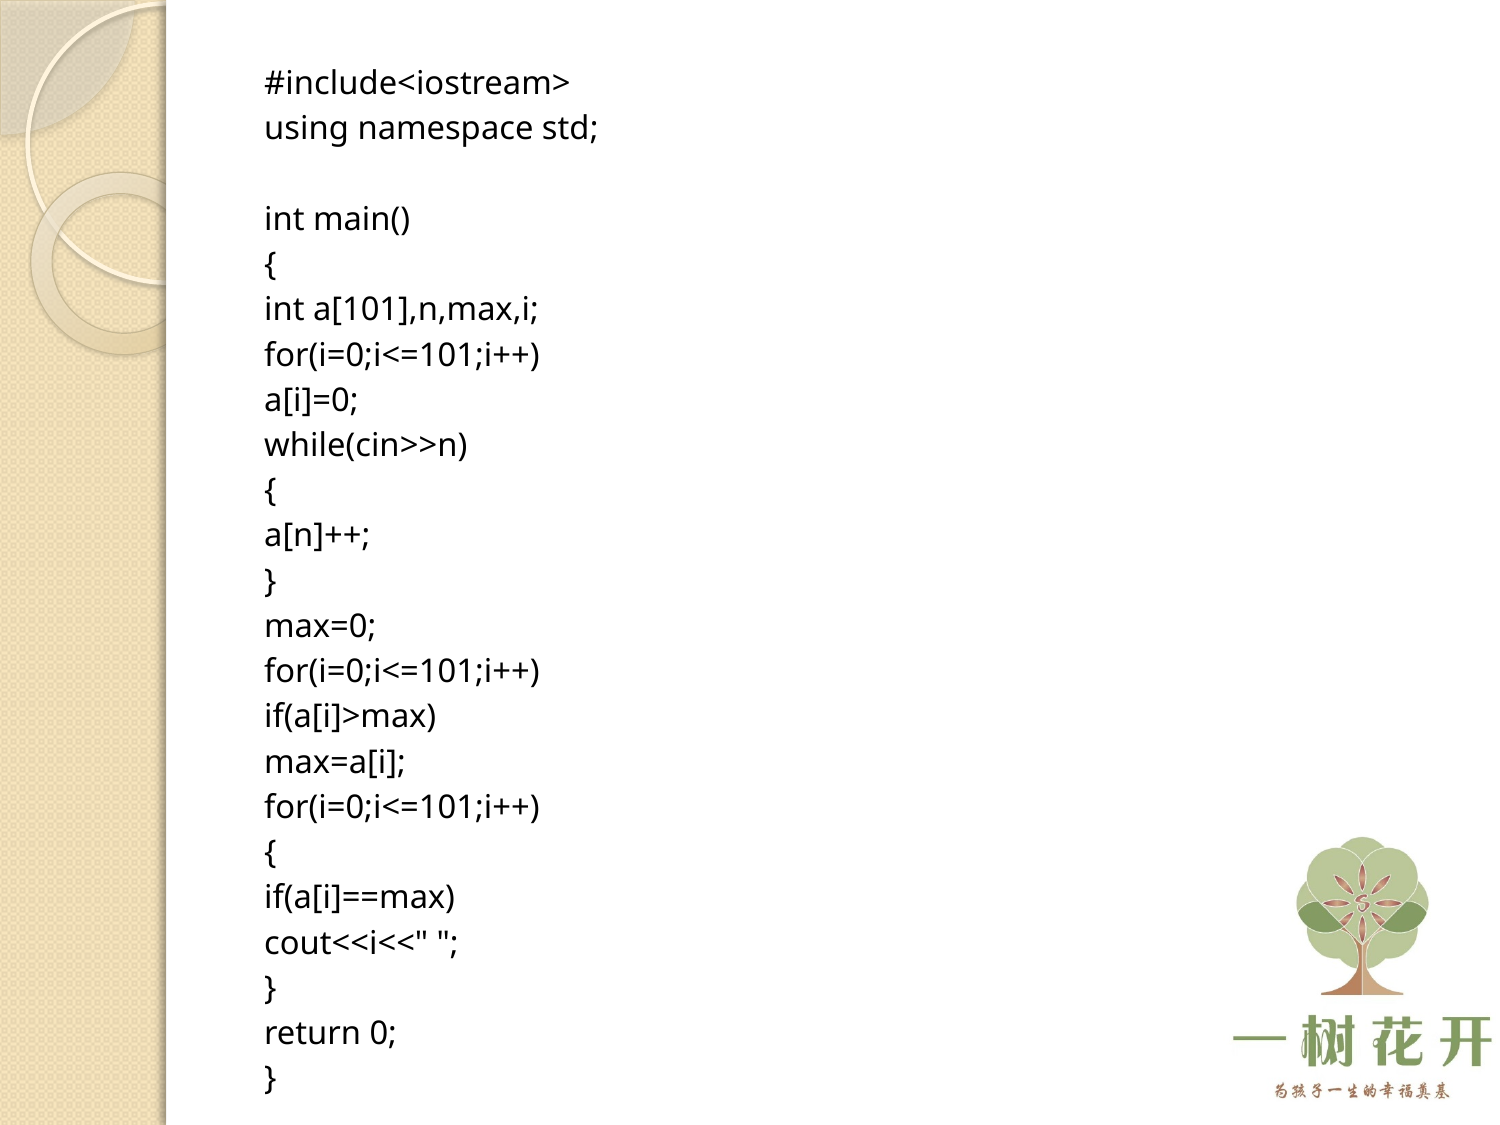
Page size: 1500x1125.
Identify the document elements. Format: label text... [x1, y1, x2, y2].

picture [1223, 826, 1500, 1125]
list #include<iostream> using namespace std; int main() { int a[101],n,max,i; for(i=0;i<=101;i++) a[i]=0; while(cin>>n) { a[n]++; } max=0; for(i=0;i<=101;i++) if(a[i]>max) max=a[i]; for(i=0;i<=101;i++) { if(a[i]==max) cout<<i<<" "; } return 0; } [235, 54, 1466, 1106]
